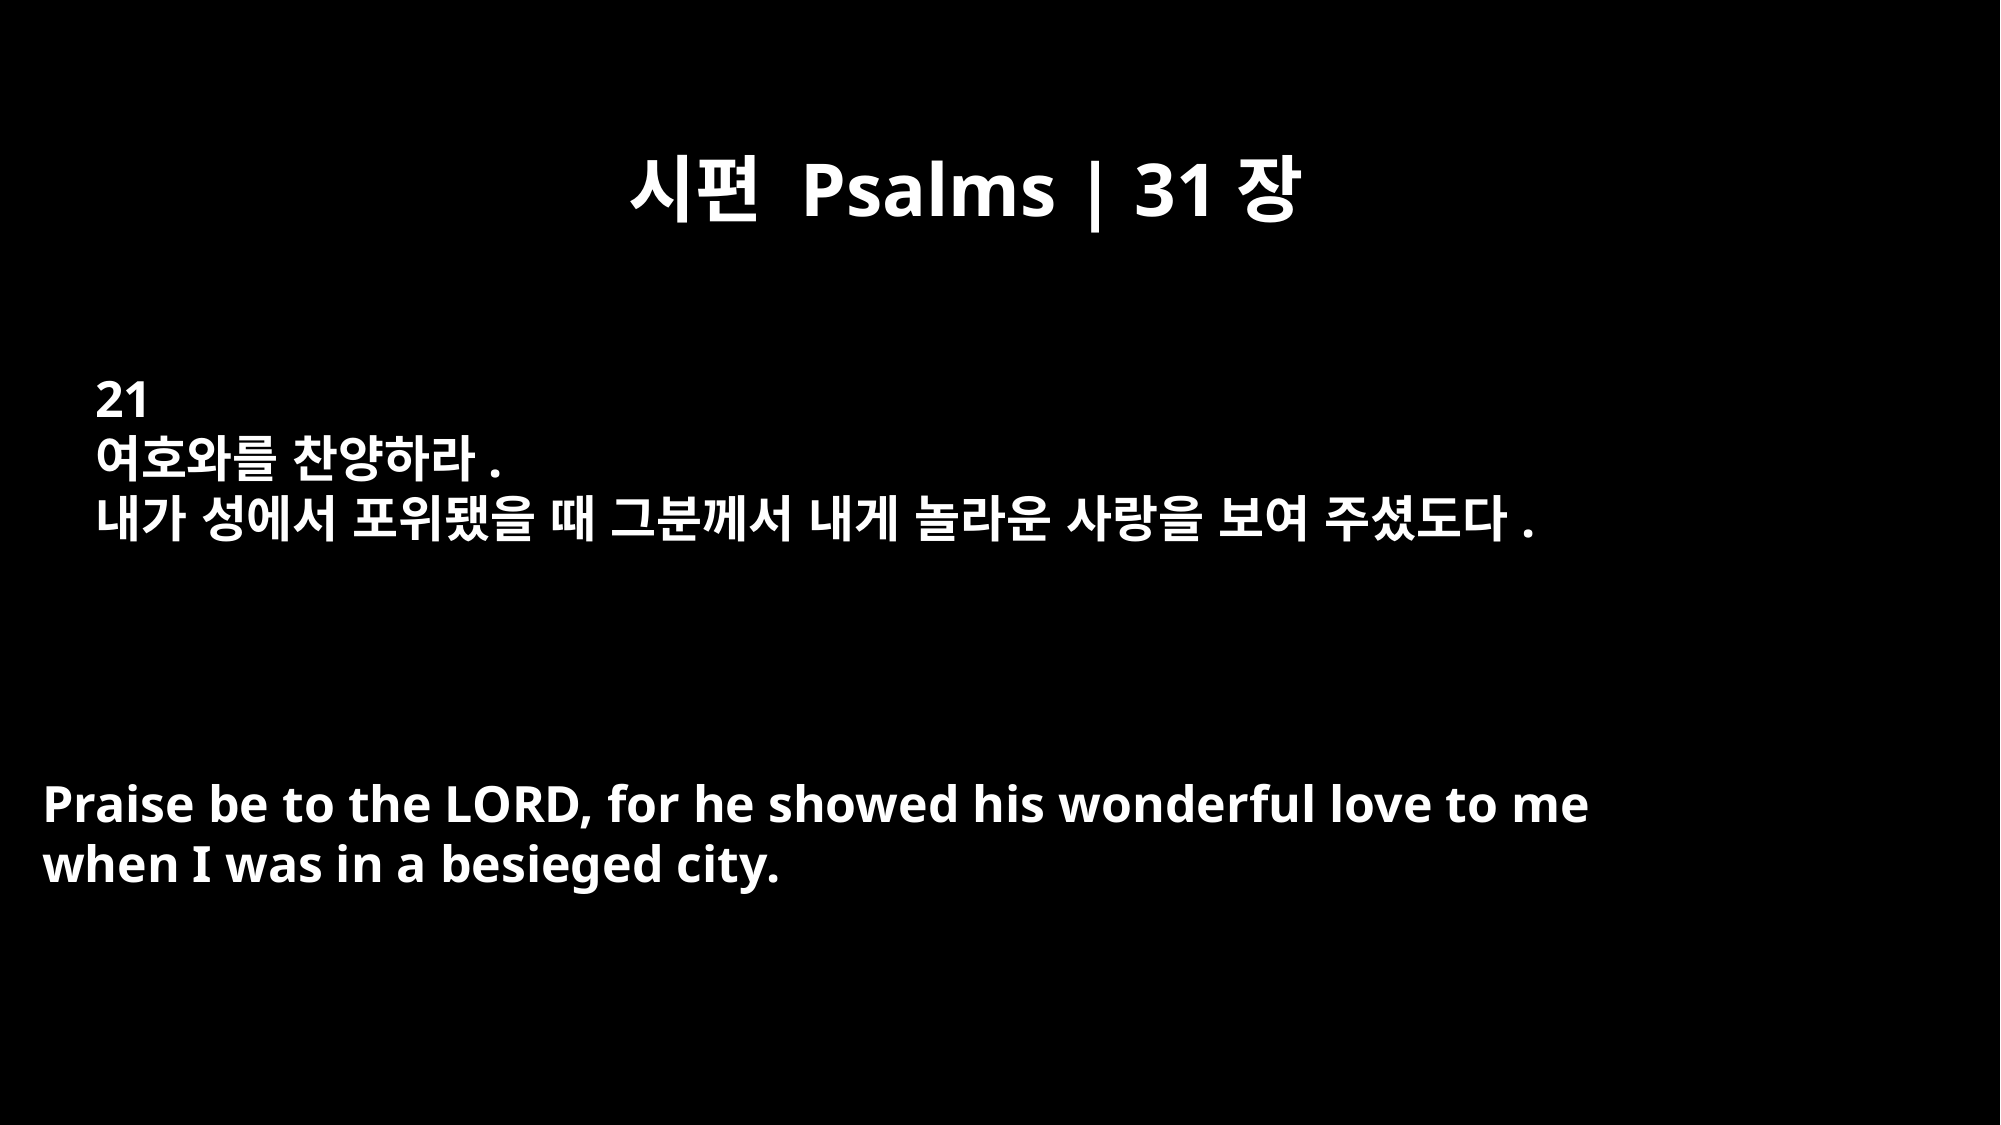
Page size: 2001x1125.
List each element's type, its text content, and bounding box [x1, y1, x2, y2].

text_box 시편 Psalms | 31장 [613, 136, 1319, 239]
text_box Praise be to the LORD, for he showed his wonderful love to me when I was in a besieged city. [27, 764, 1618, 900]
text_box 21 여호와를 찬양하라. 내가 성에서 포위됐을 때 그분께서 내게 놀라운 사랑을 보여 주셨도다. [80, 359, 1551, 555]
